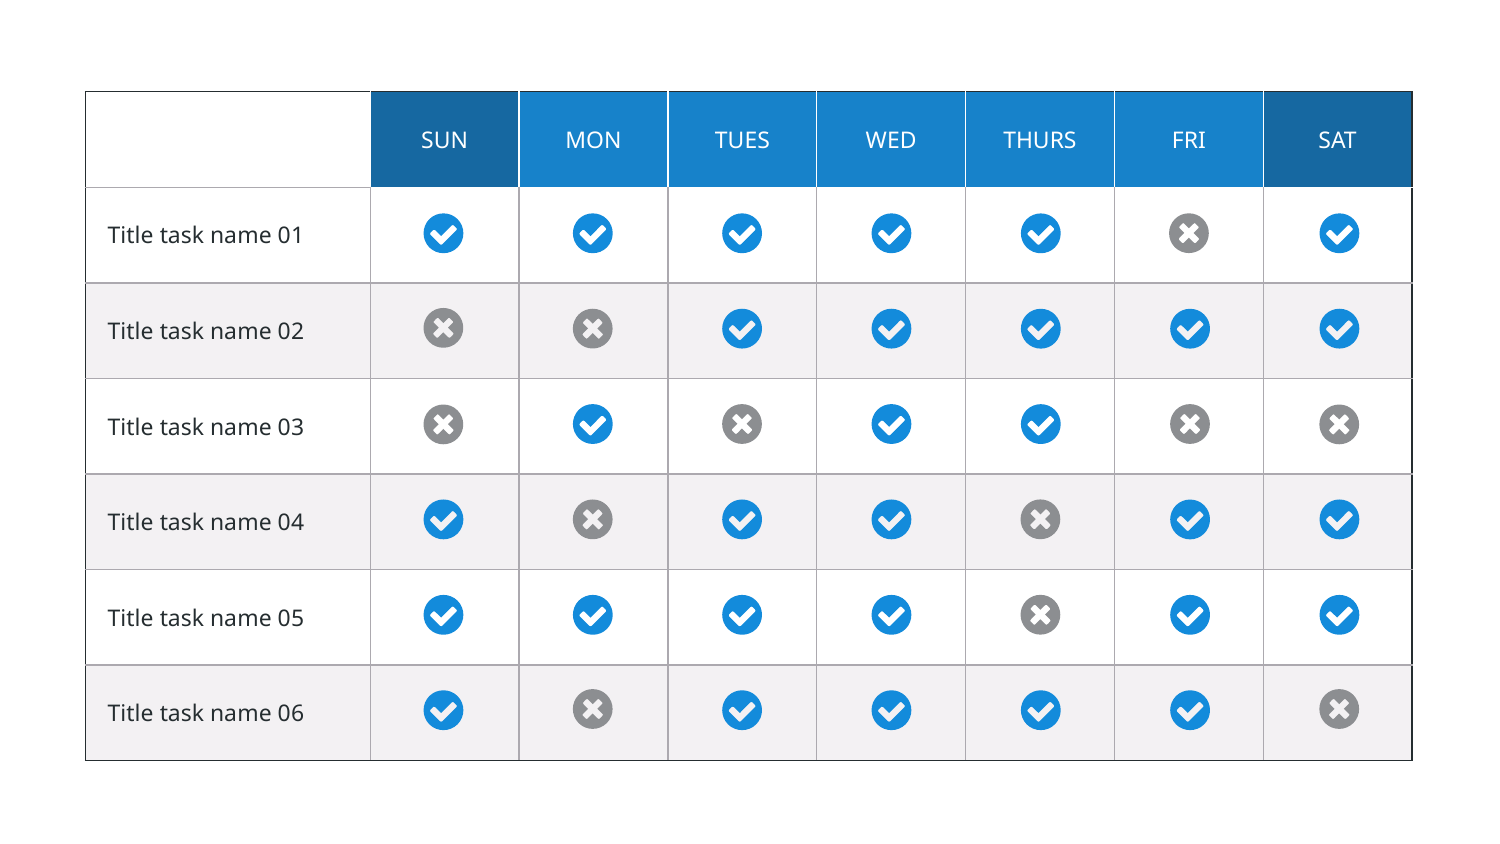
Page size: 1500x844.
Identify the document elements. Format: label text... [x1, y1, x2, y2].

table_header SUN [371, 92, 518, 187]
text_box [722, 308, 763, 349]
table_cell [817, 666, 965, 760]
text_box [1319, 499, 1360, 540]
text_box [1319, 308, 1360, 349]
text_box [1170, 594, 1210, 635]
table_cell Title task name 03 [86, 379, 370, 473]
table_cell Title task name 05 [86, 570, 370, 664]
text_box [871, 594, 912, 635]
table_cell [817, 188, 965, 282]
table_cell [1264, 666, 1411, 760]
table_cell [371, 379, 518, 473]
table_cell [371, 570, 518, 664]
text_box [1170, 499, 1210, 540]
text_box [1170, 404, 1210, 444]
table_cell [1115, 379, 1263, 473]
table_cell [817, 570, 965, 664]
text_box [871, 404, 912, 444]
table_header FRI [1115, 92, 1263, 187]
text_box [423, 594, 464, 635]
text_box [871, 213, 912, 254]
text_box [1170, 308, 1210, 349]
table_header TUES [669, 92, 816, 187]
table_cell Title task name 02 [86, 284, 370, 378]
text_box [1020, 213, 1061, 254]
table_cell Title task name 04 [86, 475, 370, 569]
table_cell [966, 284, 1114, 378]
table_header MON [520, 92, 667, 187]
table_cell [966, 379, 1114, 473]
table_cell [1264, 284, 1411, 378]
table_cell [371, 284, 518, 378]
text_box [871, 690, 912, 731]
text_box [1319, 689, 1360, 729]
text_box [423, 690, 464, 731]
text_box [572, 213, 613, 254]
table_cell Title task name 06 [86, 666, 370, 760]
table_header THURS [966, 92, 1114, 187]
table_cell [966, 475, 1114, 569]
table_cell [669, 570, 816, 664]
text_box [572, 404, 613, 444]
table_cell [520, 475, 667, 569]
table_cell [817, 284, 965, 378]
table_cell [1115, 475, 1263, 569]
table_cell [520, 379, 667, 473]
text_box [1020, 308, 1061, 349]
text_box [572, 689, 613, 729]
table_cell [669, 188, 816, 282]
table_cell [669, 666, 816, 760]
table_cell [371, 666, 518, 760]
table_cell [520, 570, 667, 664]
text_box [423, 499, 464, 540]
table_header [86, 92, 370, 187]
text_box [1020, 404, 1061, 444]
text_box [1020, 690, 1061, 731]
text_box [722, 690, 763, 731]
table_cell [1264, 188, 1411, 282]
table_cell [669, 284, 816, 378]
table_cell [817, 475, 965, 569]
text_box [423, 307, 464, 348]
table_cell [966, 188, 1114, 282]
text_box [1319, 404, 1360, 445]
table_cell [669, 379, 816, 473]
table_cell [1115, 188, 1263, 282]
table_cell [669, 475, 816, 569]
table_cell [1115, 284, 1263, 378]
table_cell [1115, 666, 1263, 760]
text_box [722, 213, 763, 254]
text_box [1020, 499, 1061, 540]
text_box [572, 308, 613, 349]
table_cell Title task name 01 [86, 188, 370, 282]
text_box [1020, 594, 1061, 635]
text_box [423, 404, 464, 445]
table_cell [520, 666, 667, 760]
text_box [572, 499, 613, 540]
text_box [572, 594, 613, 635]
table_cell [371, 475, 518, 569]
text_box [871, 308, 912, 349]
table_cell [371, 188, 518, 282]
table_cell [817, 379, 965, 473]
table_cell [1264, 475, 1411, 569]
text_box [1319, 213, 1360, 254]
text_box [722, 499, 763, 540]
text_box [1319, 594, 1360, 635]
table_cell [520, 188, 667, 282]
text_box [871, 499, 912, 540]
table_cell [520, 284, 667, 378]
table_header SAT [1264, 92, 1411, 187]
text_box [423, 213, 464, 254]
text_box [722, 594, 763, 635]
table_header WED [817, 92, 965, 187]
table_cell [1264, 379, 1411, 473]
table_cell [966, 666, 1114, 760]
text_box [722, 404, 762, 444]
text_box [1169, 213, 1209, 254]
text_box [1170, 690, 1210, 731]
table_cell [966, 570, 1114, 664]
table_cell [1115, 570, 1263, 664]
table_cell [1264, 570, 1411, 664]
